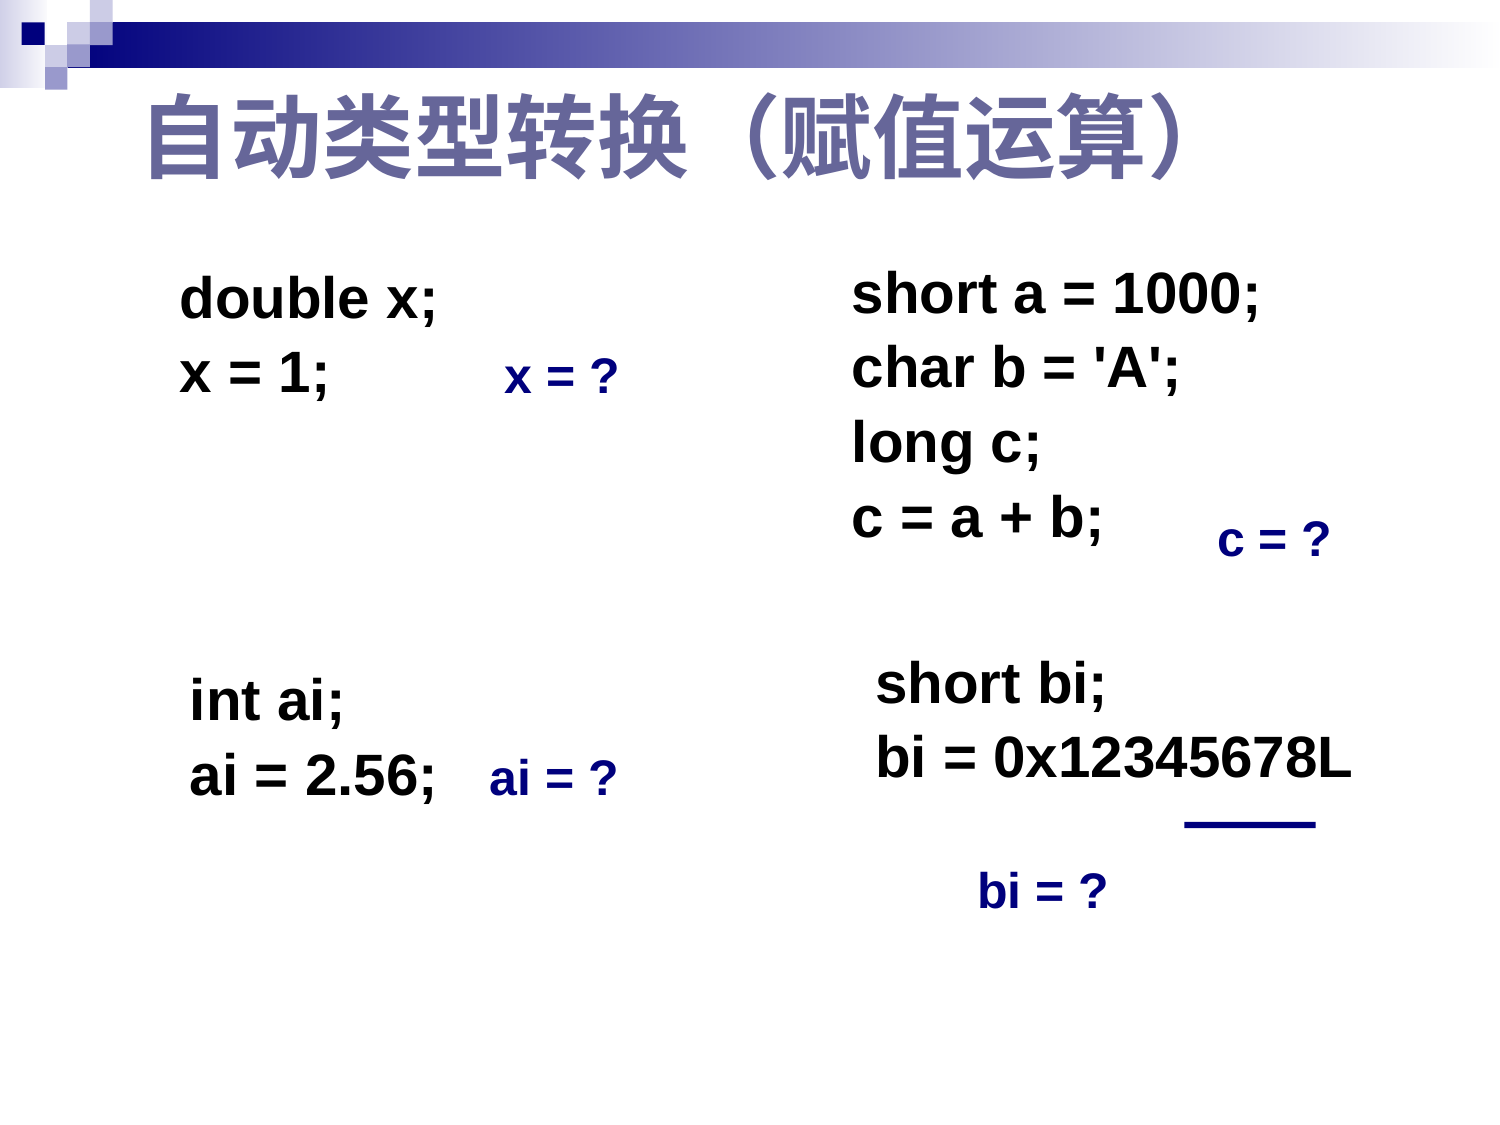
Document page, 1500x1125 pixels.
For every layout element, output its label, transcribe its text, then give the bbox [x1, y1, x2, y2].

text_box bi = ? [962, 862, 1235, 926]
title 自动类型转换（赋值运算） [123, 66, 1399, 204]
list double x; x = 1; [89, 260, 465, 423]
text_box c = ? [1202, 510, 1353, 574]
text_box x = ? [489, 347, 640, 411]
text_box short a = 1000; char b = 'A'; long c; c = a + b; [761, 255, 1337, 581]
text_box ai = ? [474, 749, 703, 813]
text_box short bi; bi = 0x12345678L [785, 645, 1373, 821]
text_box int ai; ai = 2.56; [99, 662, 663, 838]
